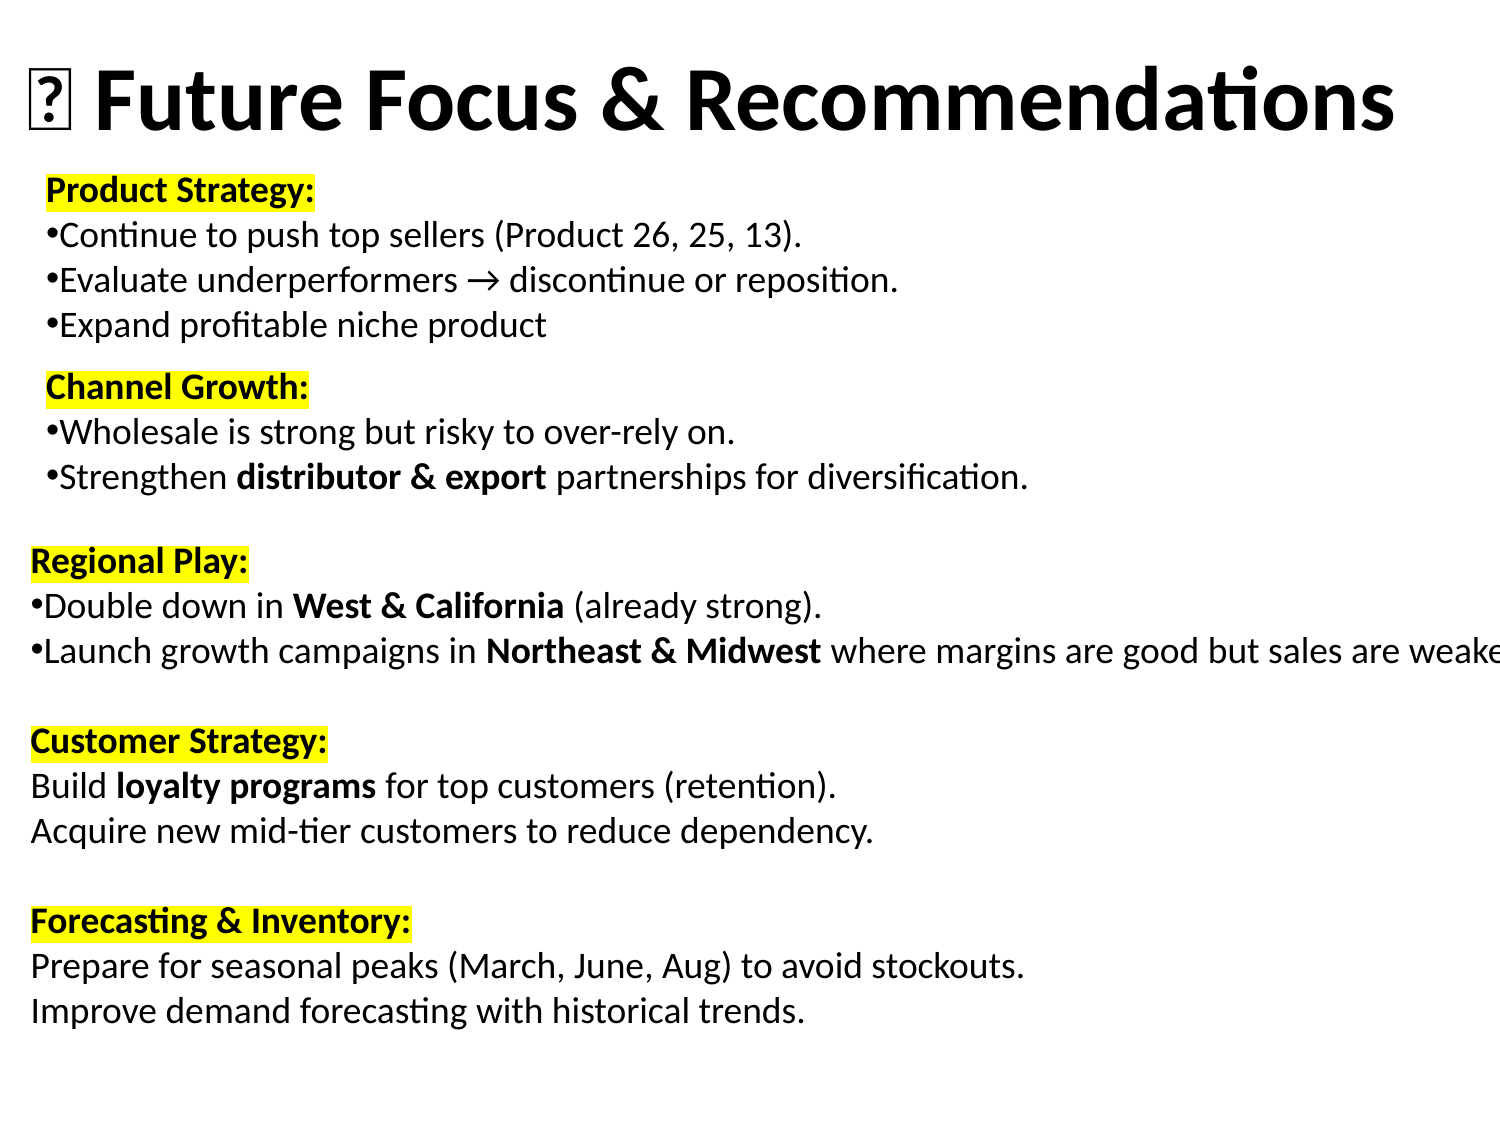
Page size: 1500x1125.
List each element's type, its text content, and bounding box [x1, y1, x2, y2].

text_box Regional Play: Double down in West & California (already strong). Launch growth campaigns in Northeast & Midwest where margins are good but sales are weaker. Customer Strategy: Build loyalty programs for top customers (retention). Acquire new mid-tier customers to reduce dependency. Forecasting & Inventory: Prepare for seasonal peaks (March, June, Aug) to avoid stockouts. Improve demand forecasting with historical trends. [15, 529, 1500, 1084]
text_box Channel Growth: Wholesale is strong but risky to over-rely on. Strengthen distributor & export partnerships for diversification. [31, 354, 1262, 505]
title 🚀 Future Focus & Recommendations [0, 0, 1425, 188]
text_box Product Strategy: Continue to push top sellers (Product 26, 25, 13). Evaluate underperformers → discontinue or reposition. Expand profitable niche product [31, 157, 1500, 353]
